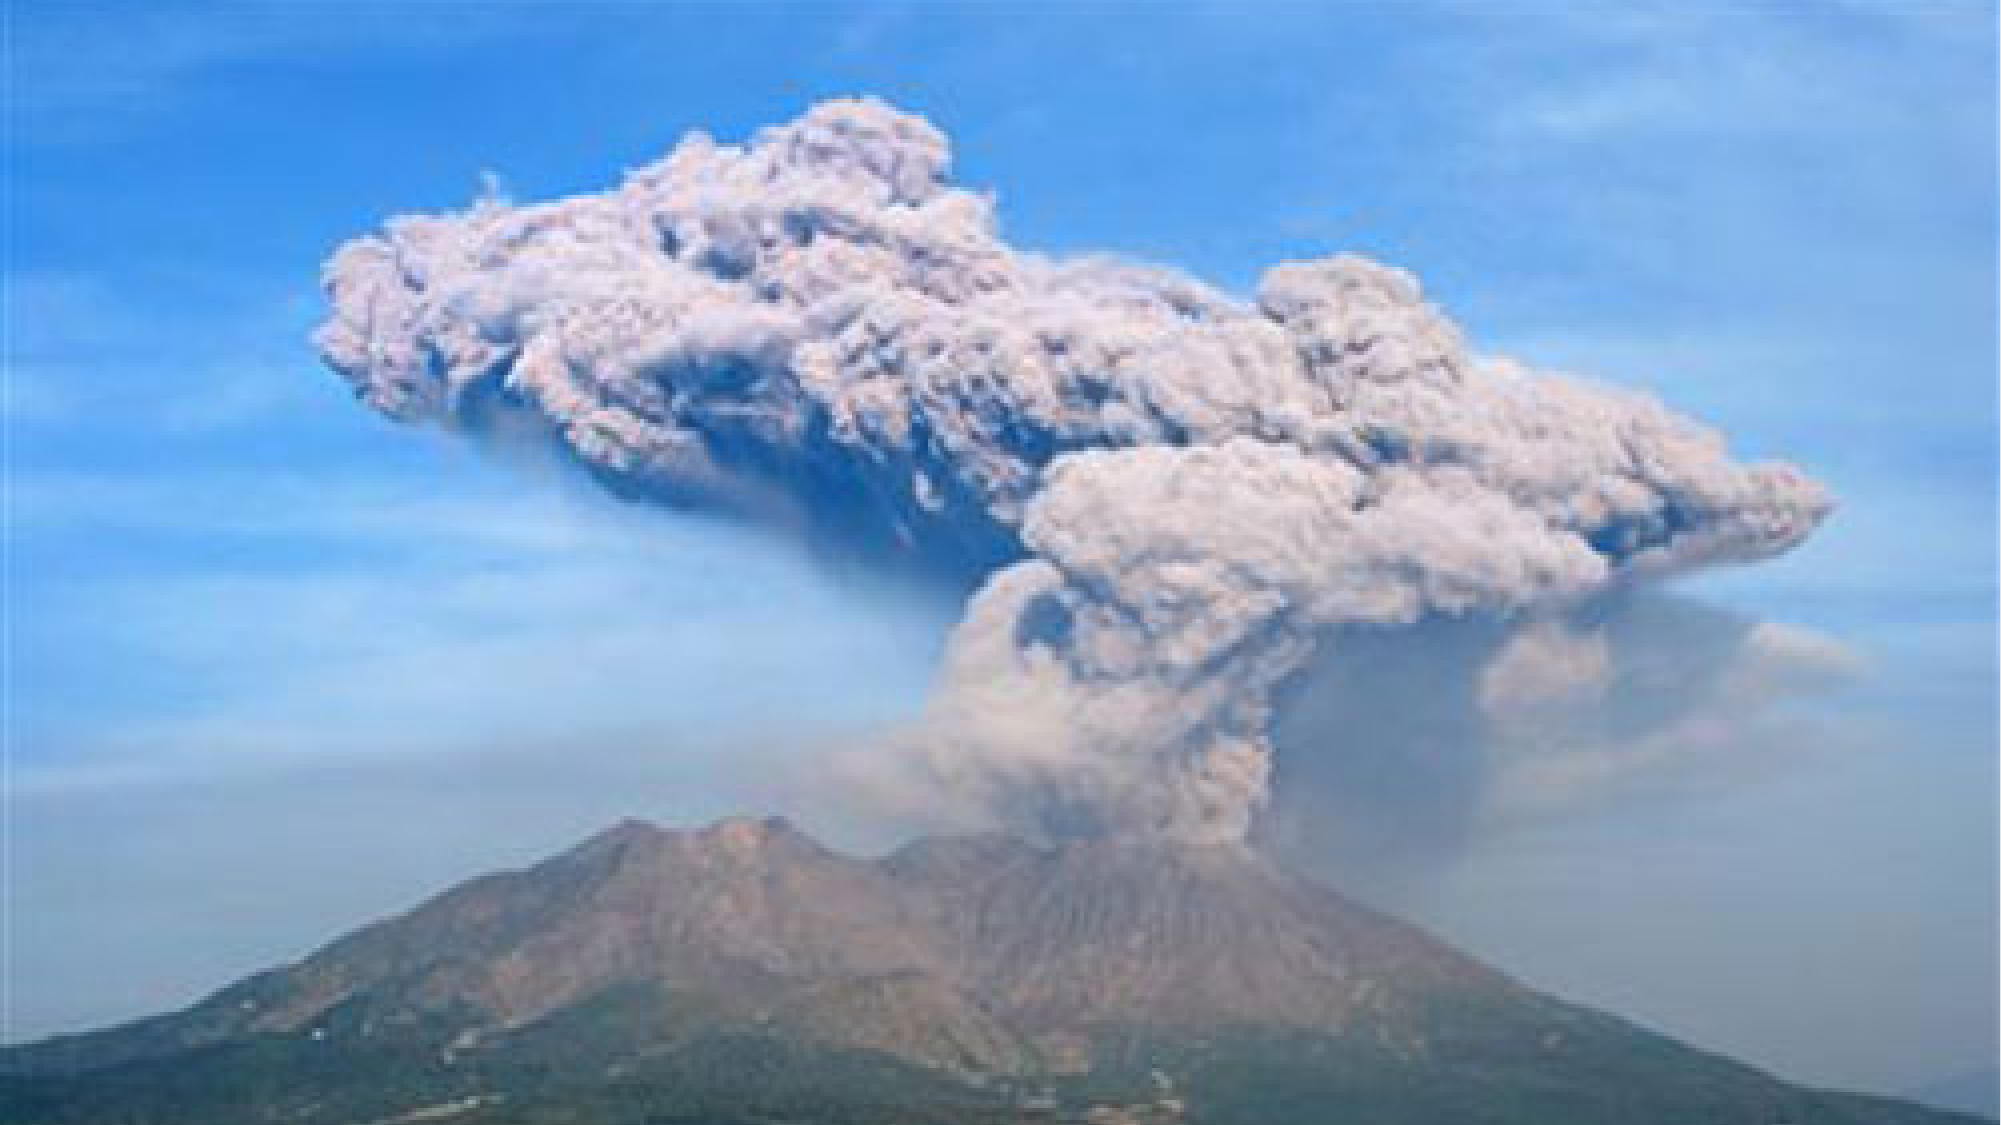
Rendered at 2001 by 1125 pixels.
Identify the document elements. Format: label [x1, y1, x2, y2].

list [0, 0, 2000, 1125]
